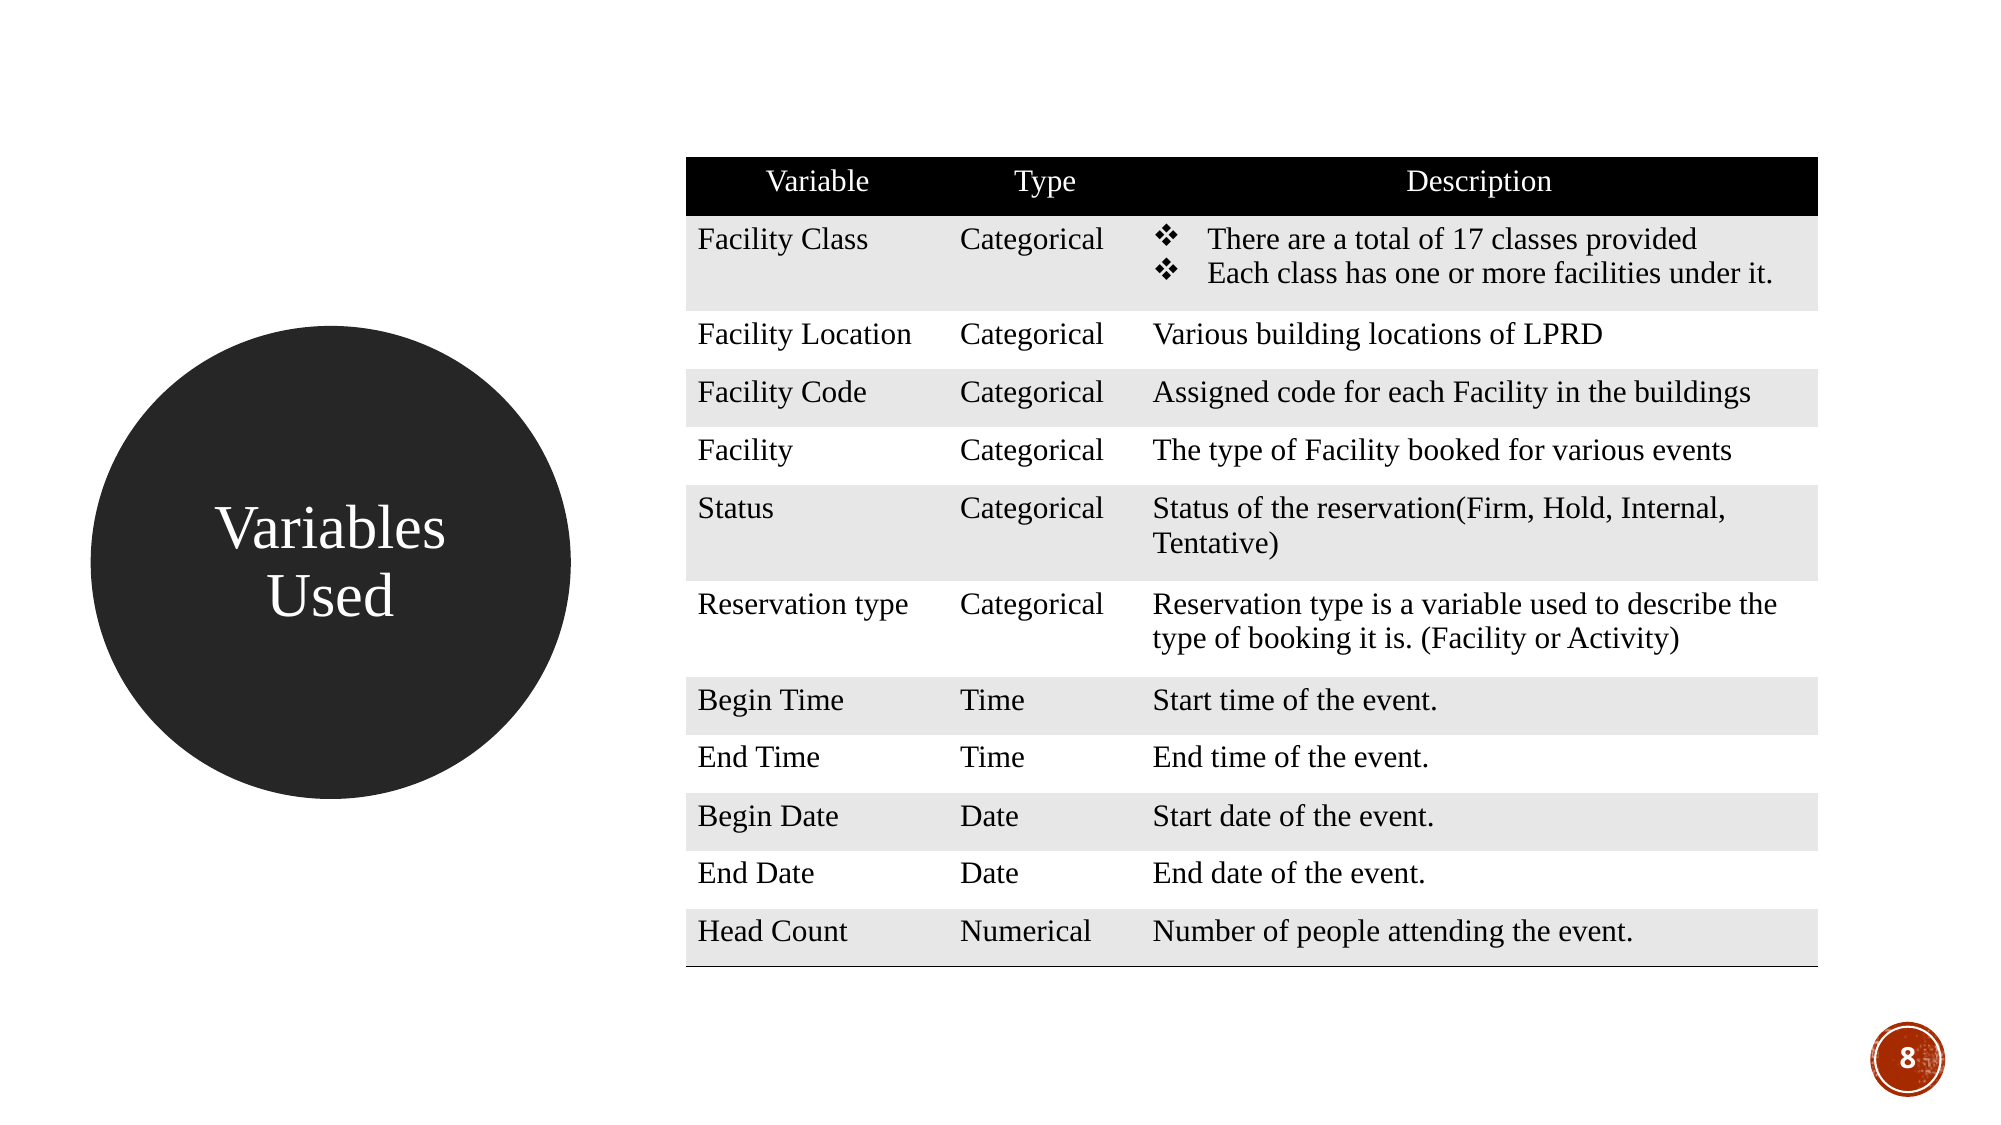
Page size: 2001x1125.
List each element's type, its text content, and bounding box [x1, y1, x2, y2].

table_cell Number of people attending the event. [1141, 909, 1818, 966]
table_cell Status of the reservation(Firm, Hold, Internal, Tentative) [1141, 485, 1818, 581]
table_cell Begin Date [686, 793, 949, 851]
table_cell Categorical [949, 485, 1141, 581]
table_cell Start time of the event. [1141, 677, 1818, 735]
table_cell Begin Time [686, 677, 949, 735]
table_cell Assigned code for each Facility in the buildings [1141, 369, 1818, 427]
table_cell Date [949, 851, 1141, 909]
table_cell Head Count [686, 909, 949, 966]
table_cell Numerical [949, 909, 1141, 966]
table_cell Categorical [949, 369, 1141, 427]
table_cell Start date of the event. [1141, 793, 1818, 851]
table_header Type [949, 159, 1141, 216]
table_cell End Time [686, 735, 949, 793]
table_cell Date [949, 793, 1141, 851]
table_header Description [1141, 159, 1818, 216]
table_cell Facility Location [686, 311, 949, 369]
table_cell End date of the event. [1141, 851, 1818, 909]
table_cell Various building locations of LPRD [1141, 311, 1818, 369]
table_cell Facility Class [686, 216, 949, 311]
table_cell Categorical [949, 311, 1141, 369]
table_cell Categorical [949, 216, 1141, 311]
table_cell Reservation type is a variable used to describe the type of booking it is. (Facility or Activity) [1141, 581, 1818, 677]
table_cell End Date [686, 851, 949, 909]
table_cell Categorical [949, 581, 1141, 677]
table_cell Categorical [949, 427, 1141, 485]
table_cell Facility [686, 427, 949, 485]
table_cell End time of the event. [1141, 735, 1818, 793]
table_cell The type of Facility booked for various events [1141, 427, 1818, 485]
table_header Variable [686, 159, 949, 216]
text_box Variables Used [105, 340, 557, 785]
table_cell Facility Code [686, 369, 949, 427]
table_cell Time [949, 735, 1141, 793]
table_cell Status [686, 485, 949, 581]
table_cell There are a total of 17 classes provided Each class has one or more facilities under it. [1141, 216, 1818, 311]
slide_number 8 [1855, 1028, 1961, 1089]
table_cell Time [949, 677, 1141, 735]
table_cell Reservation type [686, 581, 949, 677]
